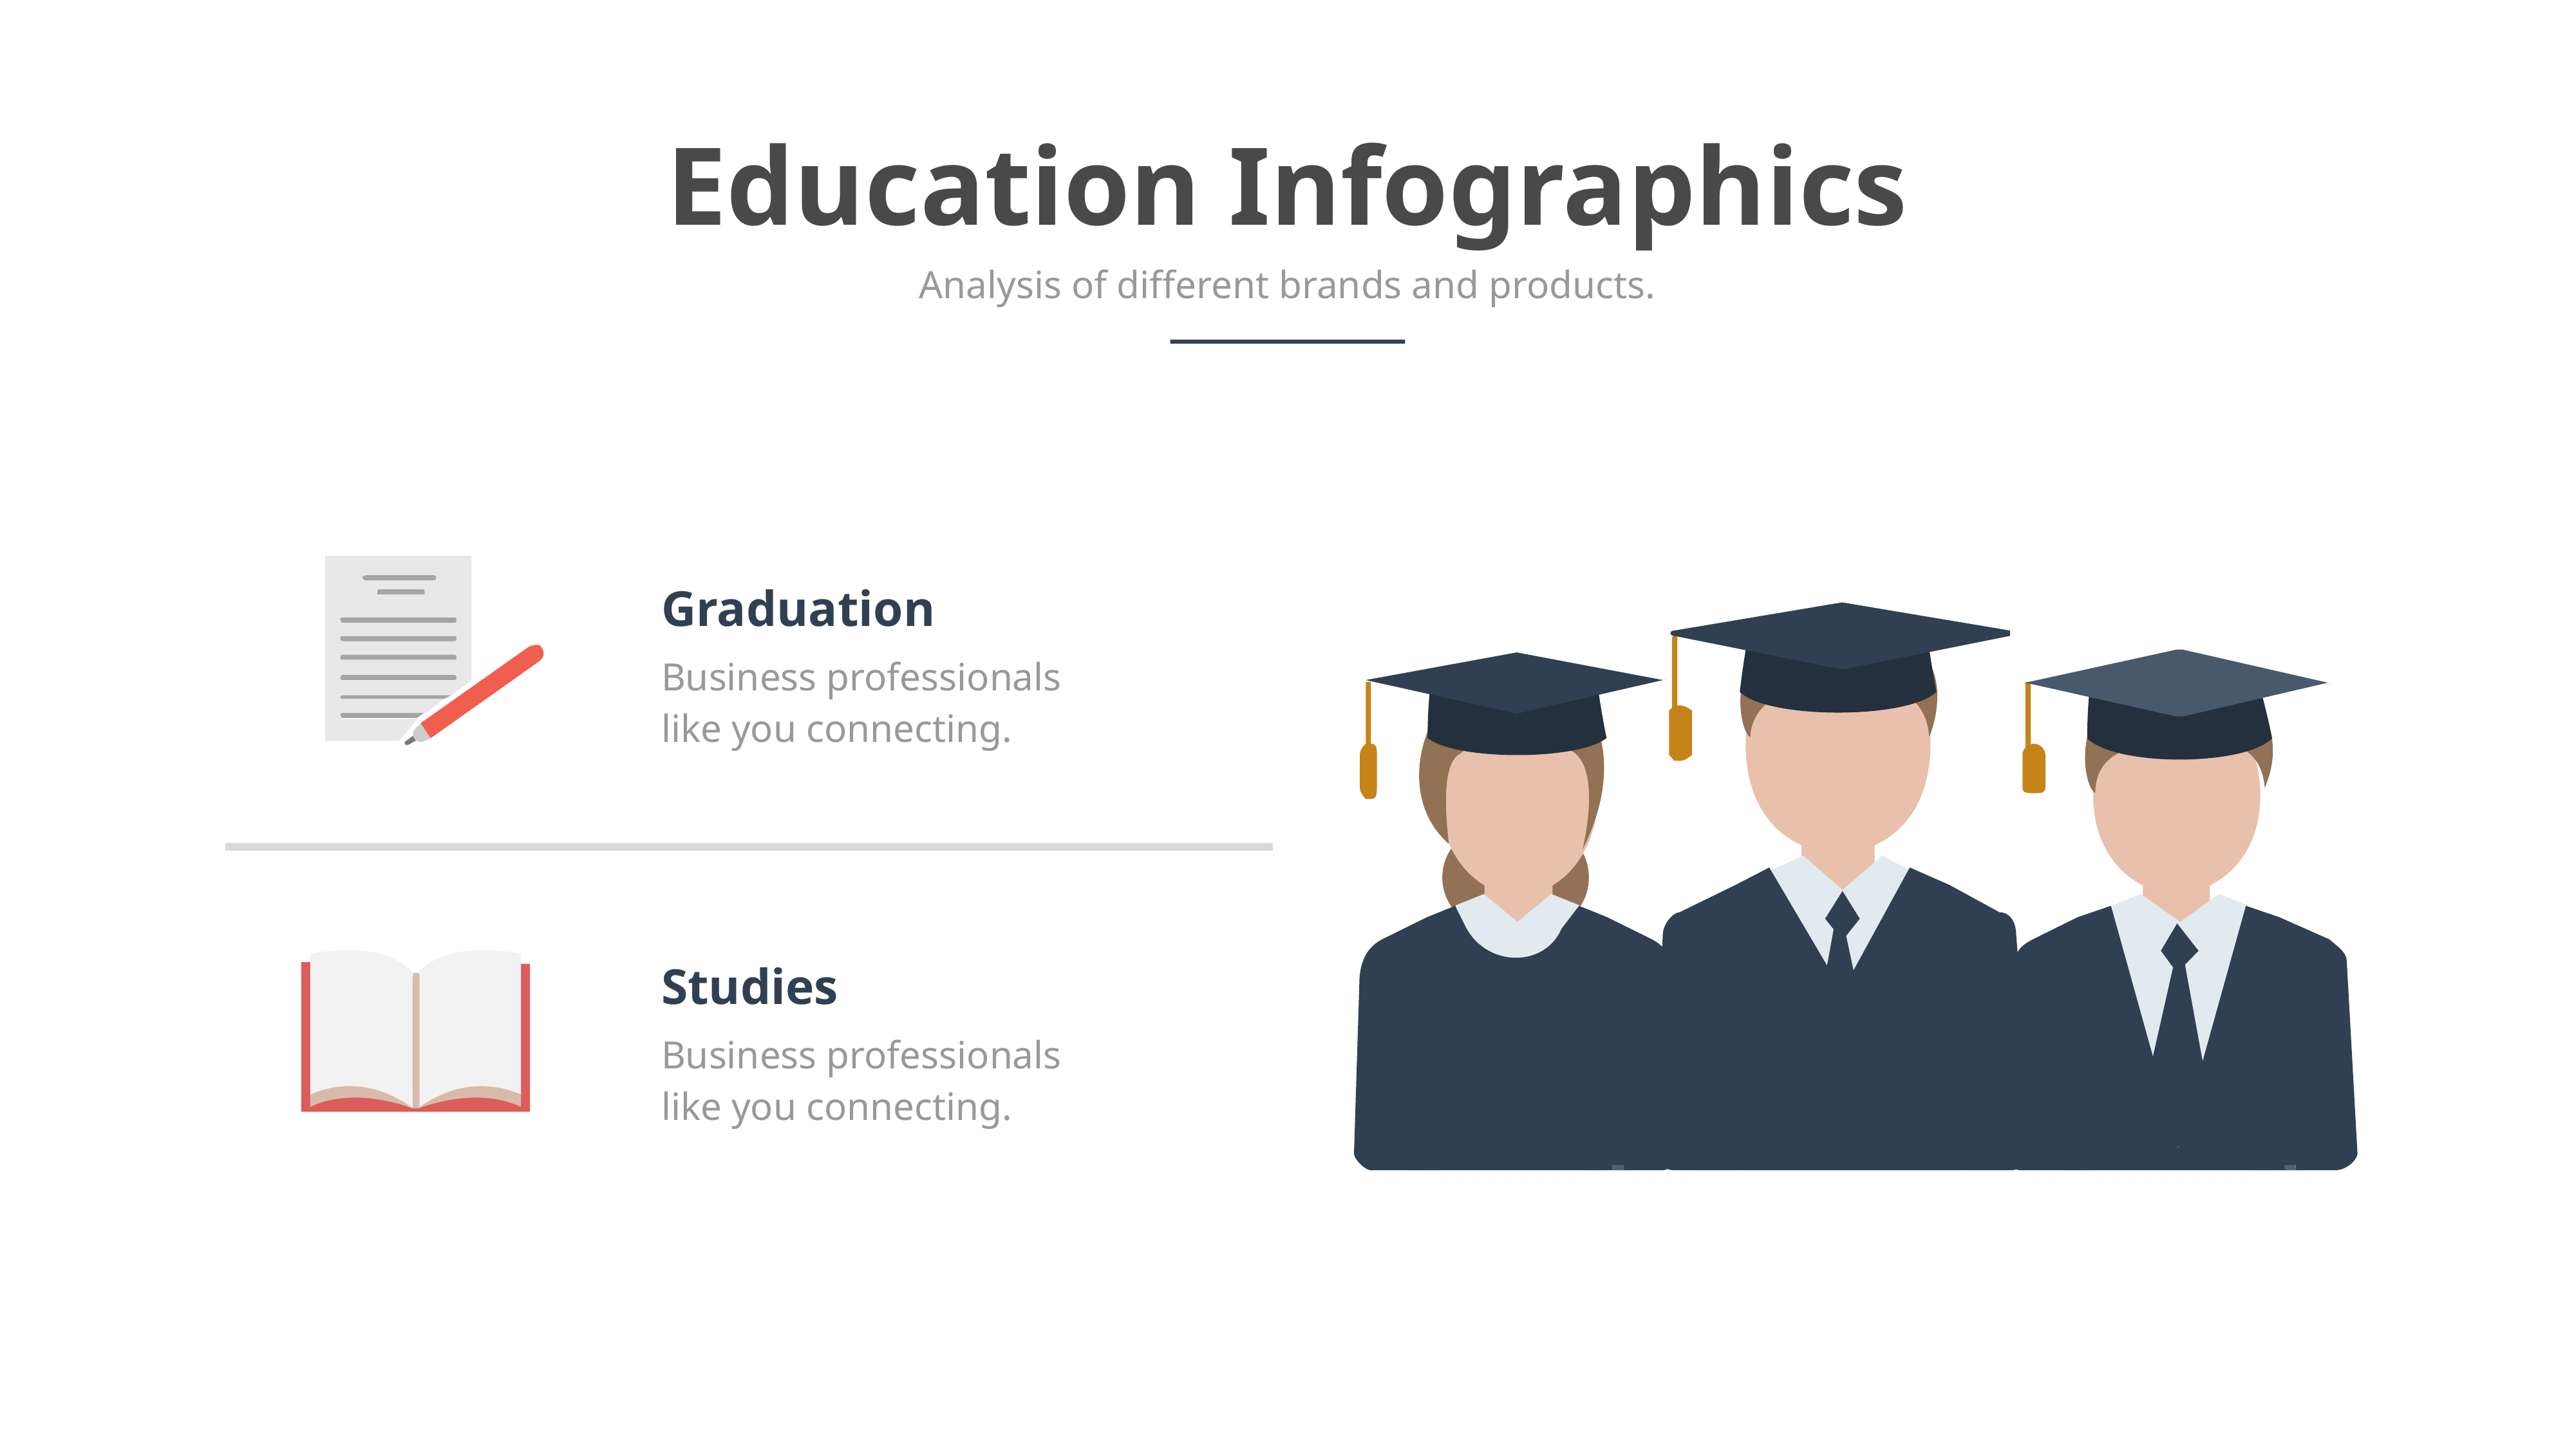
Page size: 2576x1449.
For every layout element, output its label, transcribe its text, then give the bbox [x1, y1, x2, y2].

text_box Education Infographics [657, 113, 1918, 252]
text_box [1170, 339, 1406, 345]
text_box Analysis of different brands and products. [825, 256, 1749, 311]
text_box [225, 555, 2358, 1171]
